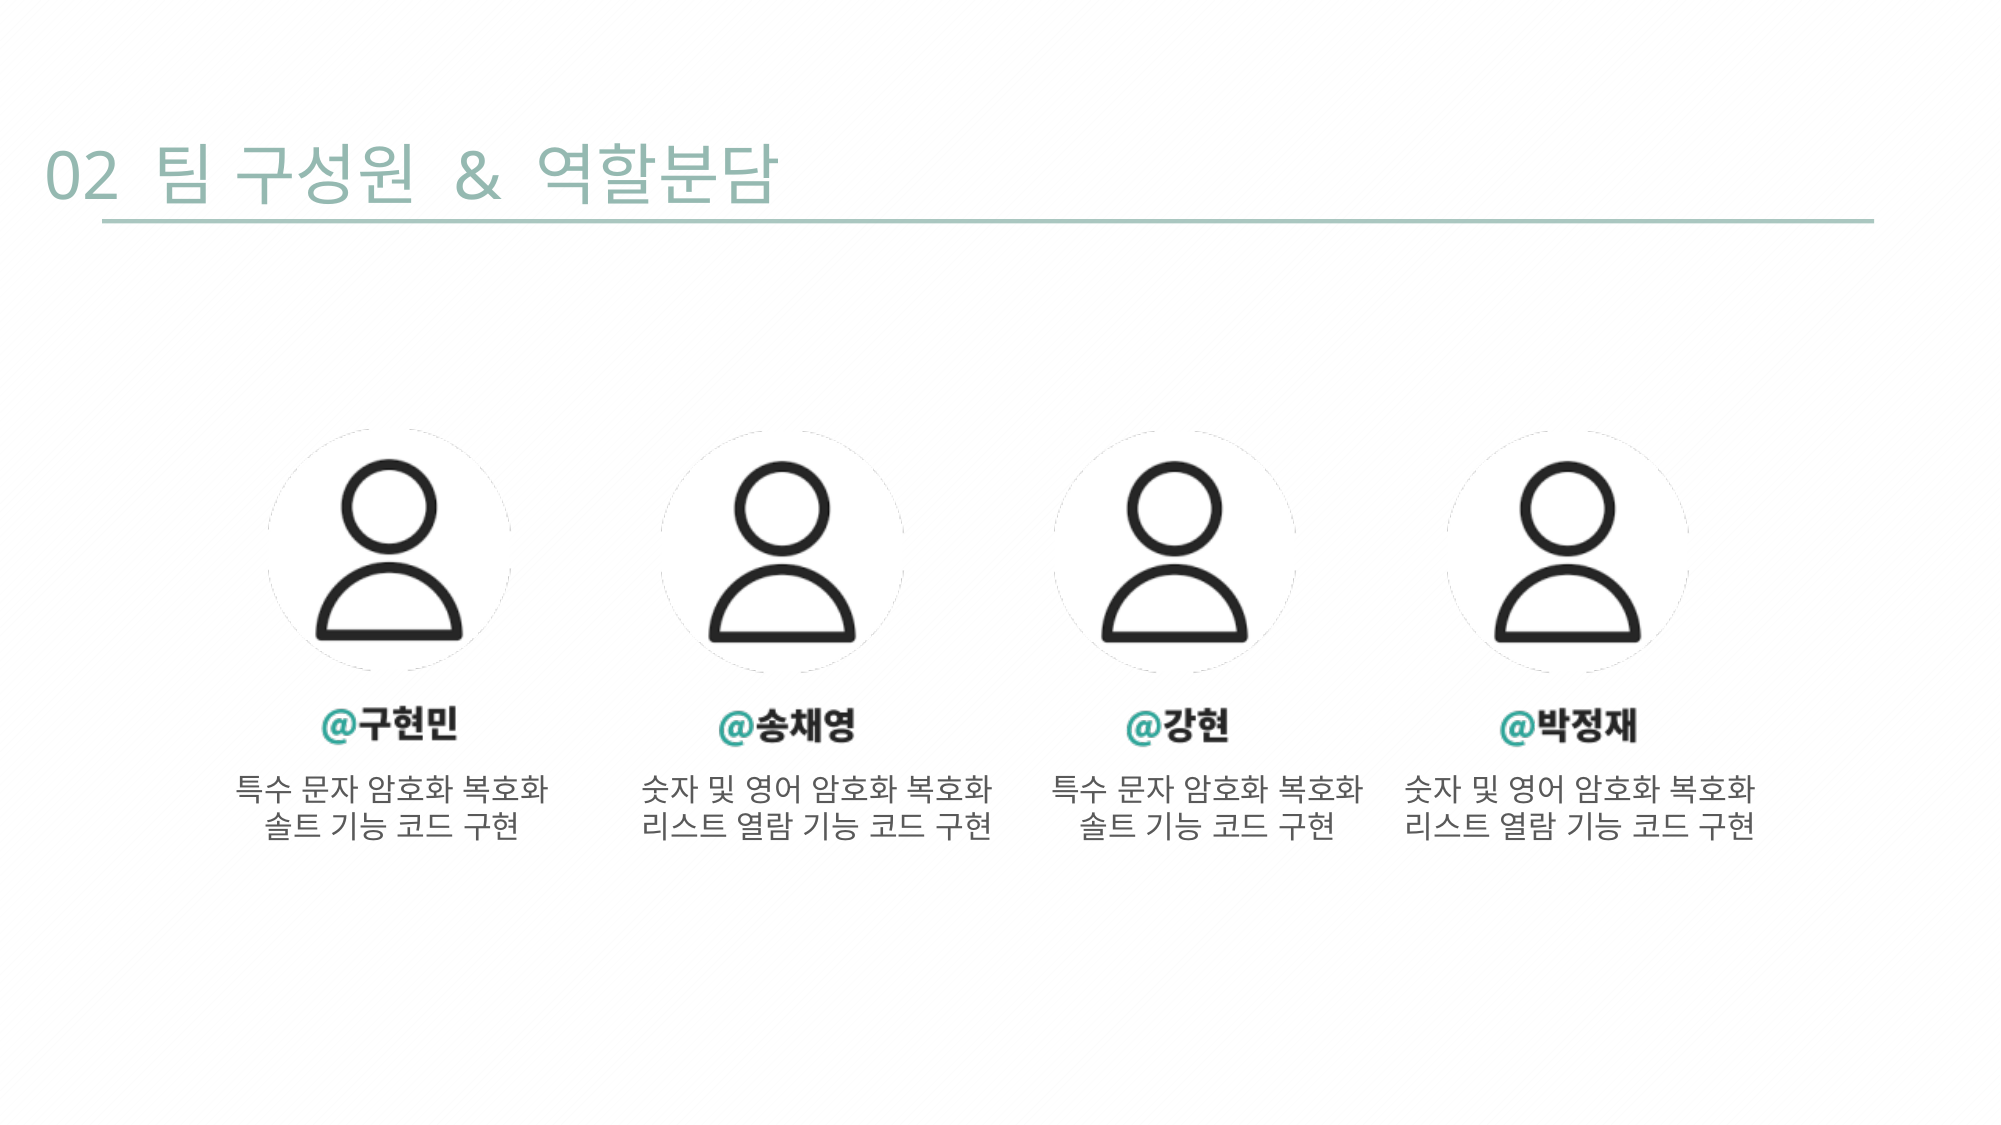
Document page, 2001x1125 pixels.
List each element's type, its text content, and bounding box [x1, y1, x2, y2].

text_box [660, 430, 905, 674]
text_box 숫자 및 영어 암호화 복호화 리스트 열람 기능 코드 구현 [626, 762, 1008, 853]
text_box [267, 428, 512, 672]
text_box 숫자 및 영어 암호화 복호화 리스트 열람 기능 코드 구현 [1390, 762, 1771, 853]
picture [1491, 691, 1654, 769]
picture [707, 691, 873, 769]
picture [303, 689, 476, 767]
text_box 특수 문자 암호화 복호화 솔트 기능 코드 구현 [220, 762, 564, 853]
picture [1079, 691, 1246, 769]
text_box 02 팀 구성원 & 역할분담 [29, 125, 797, 221]
text_box 특수 문자 암호화 복호화 솔트 기능 코드 구현 [1036, 762, 1380, 853]
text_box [1053, 430, 1297, 674]
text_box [1446, 430, 1690, 674]
